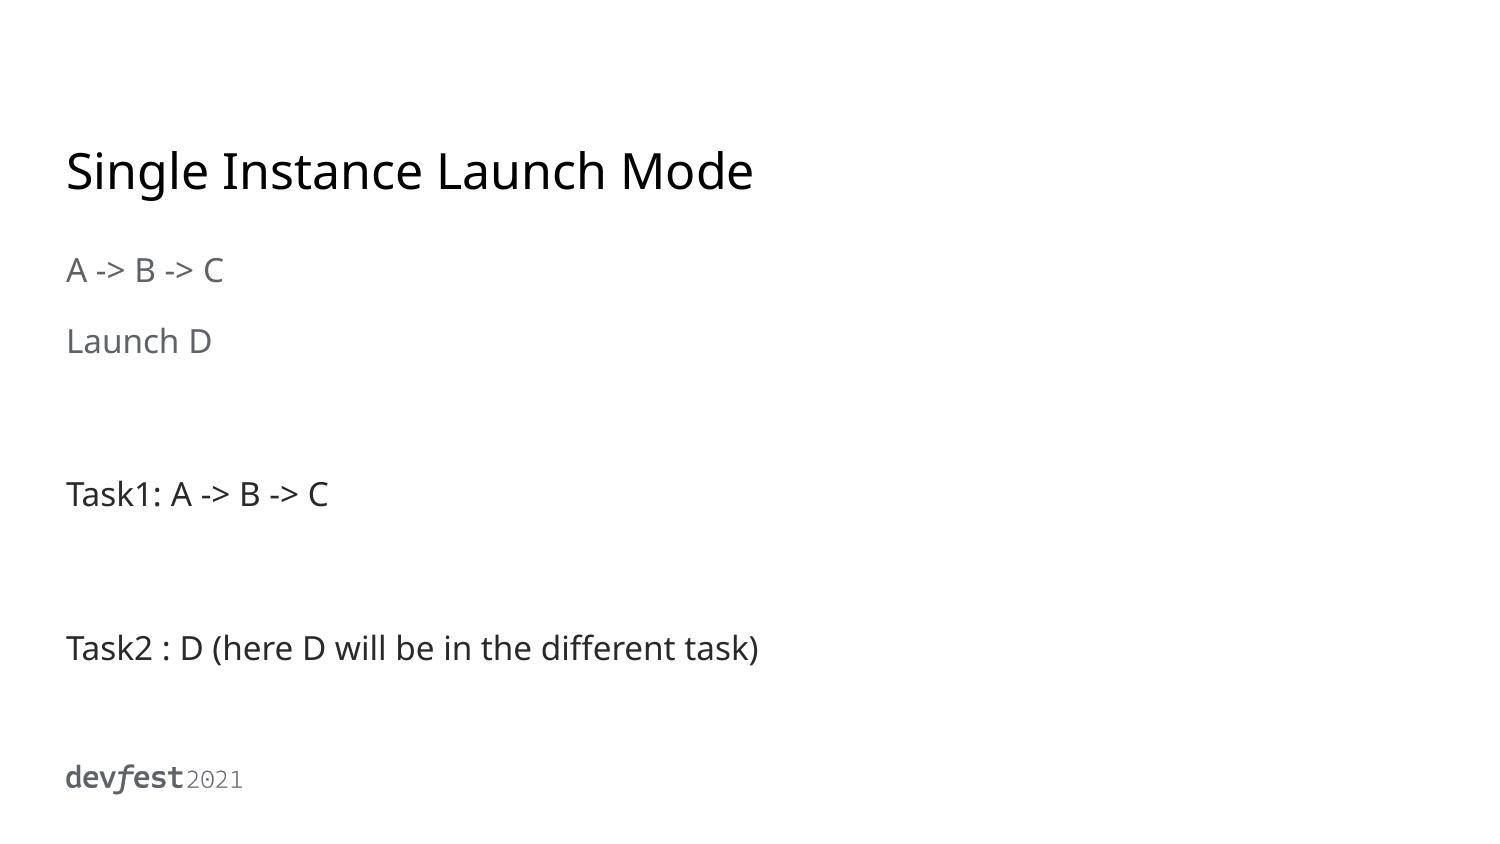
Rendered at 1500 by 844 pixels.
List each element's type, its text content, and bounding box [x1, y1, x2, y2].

title Single Instance Launch Mode [51, 91, 1011, 216]
list A -> B -> C Launch D Task1: A -> B -> C Task2 : D (here D will be in the different task) [51, 227, 1488, 750]
picture [65, 761, 243, 797]
